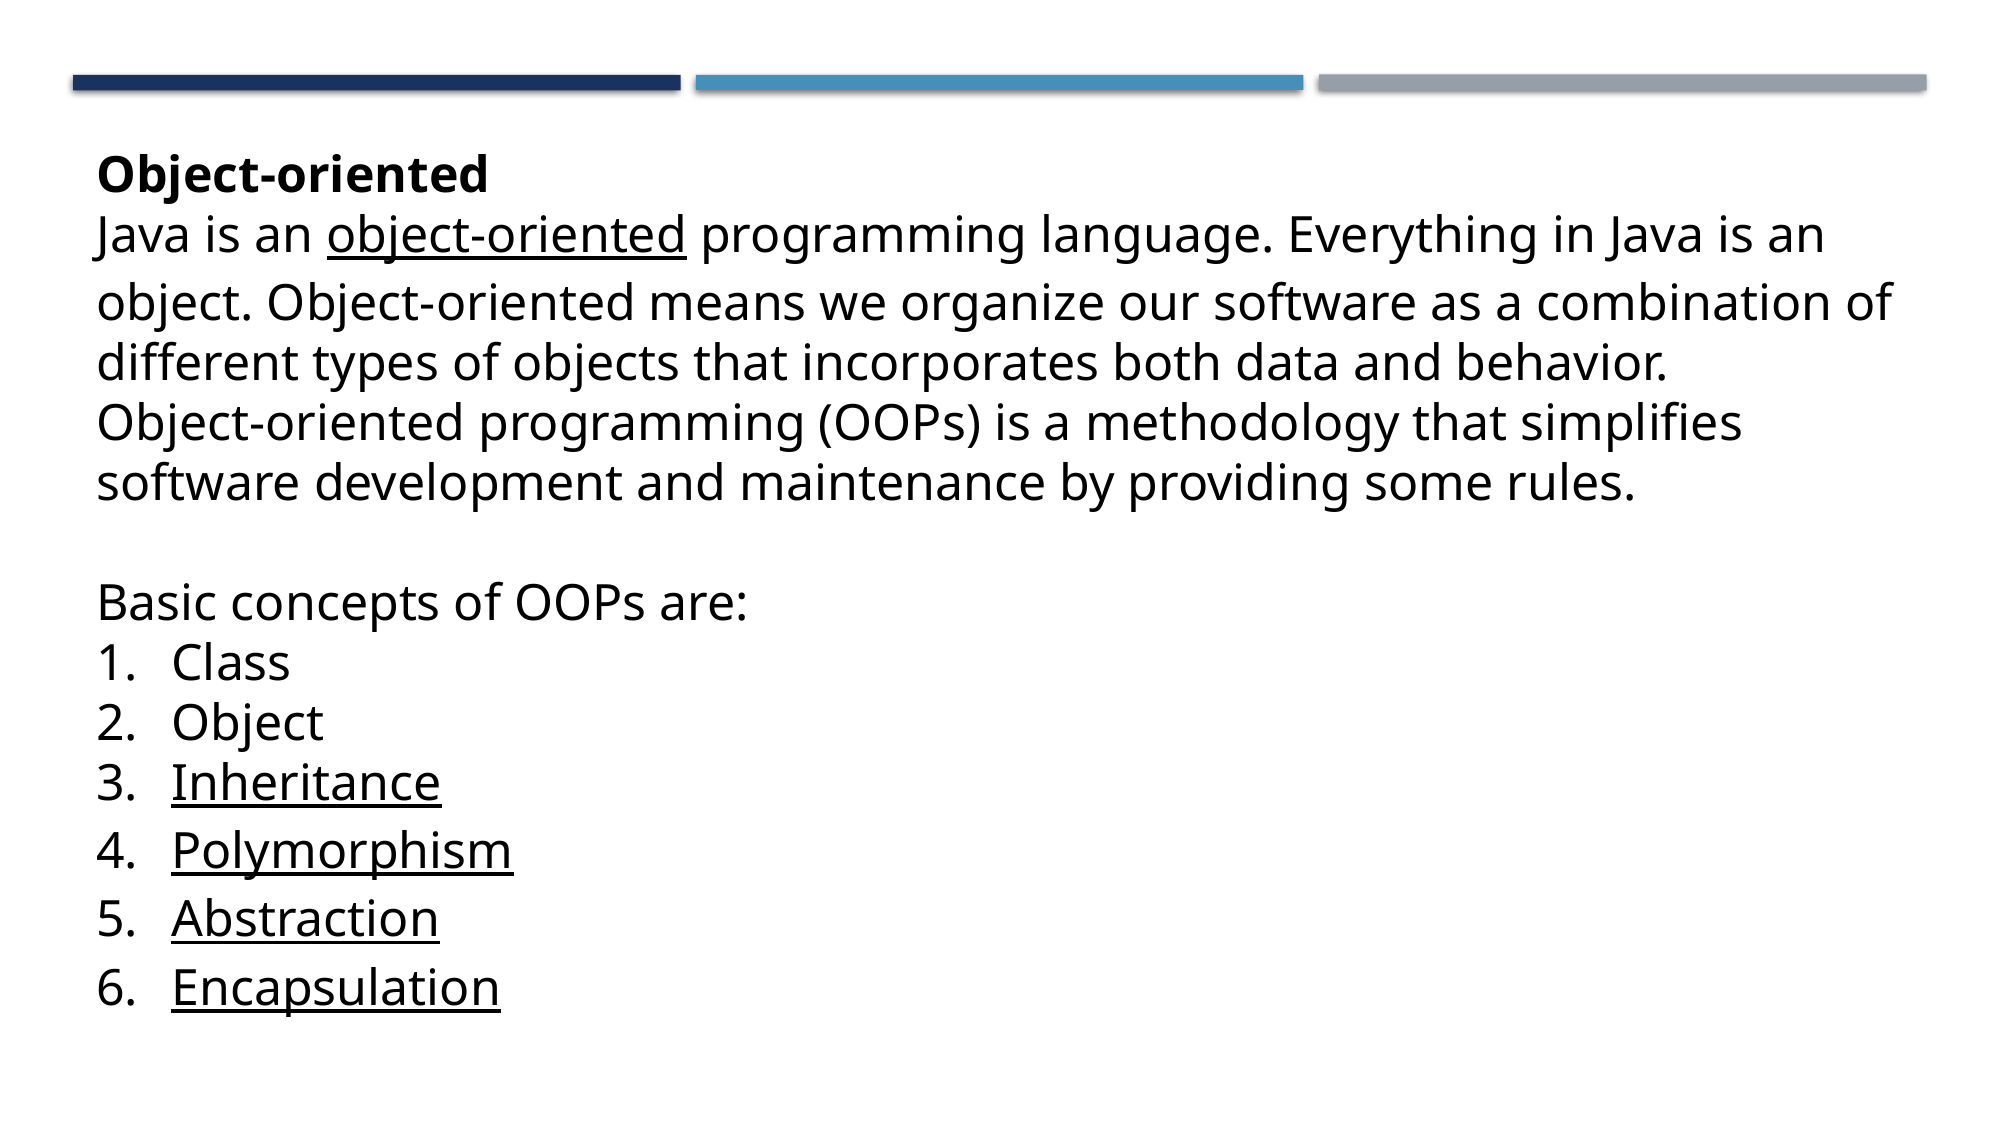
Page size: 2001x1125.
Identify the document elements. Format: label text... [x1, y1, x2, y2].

text_box Object-oriented Java is an object-oriented programming language. Everything in Java is an object. Object-oriented means we organize our software as a combination of different types of objects that incorporates both data and behavior. Object-oriented programming (OOPs) is a methodology that simplifies software development and maintenance by providing some rules. Basic concepts of OOPs are: Class Object Inheritance Polymorphism Abstraction Encapsulation [81, 134, 1919, 1031]
